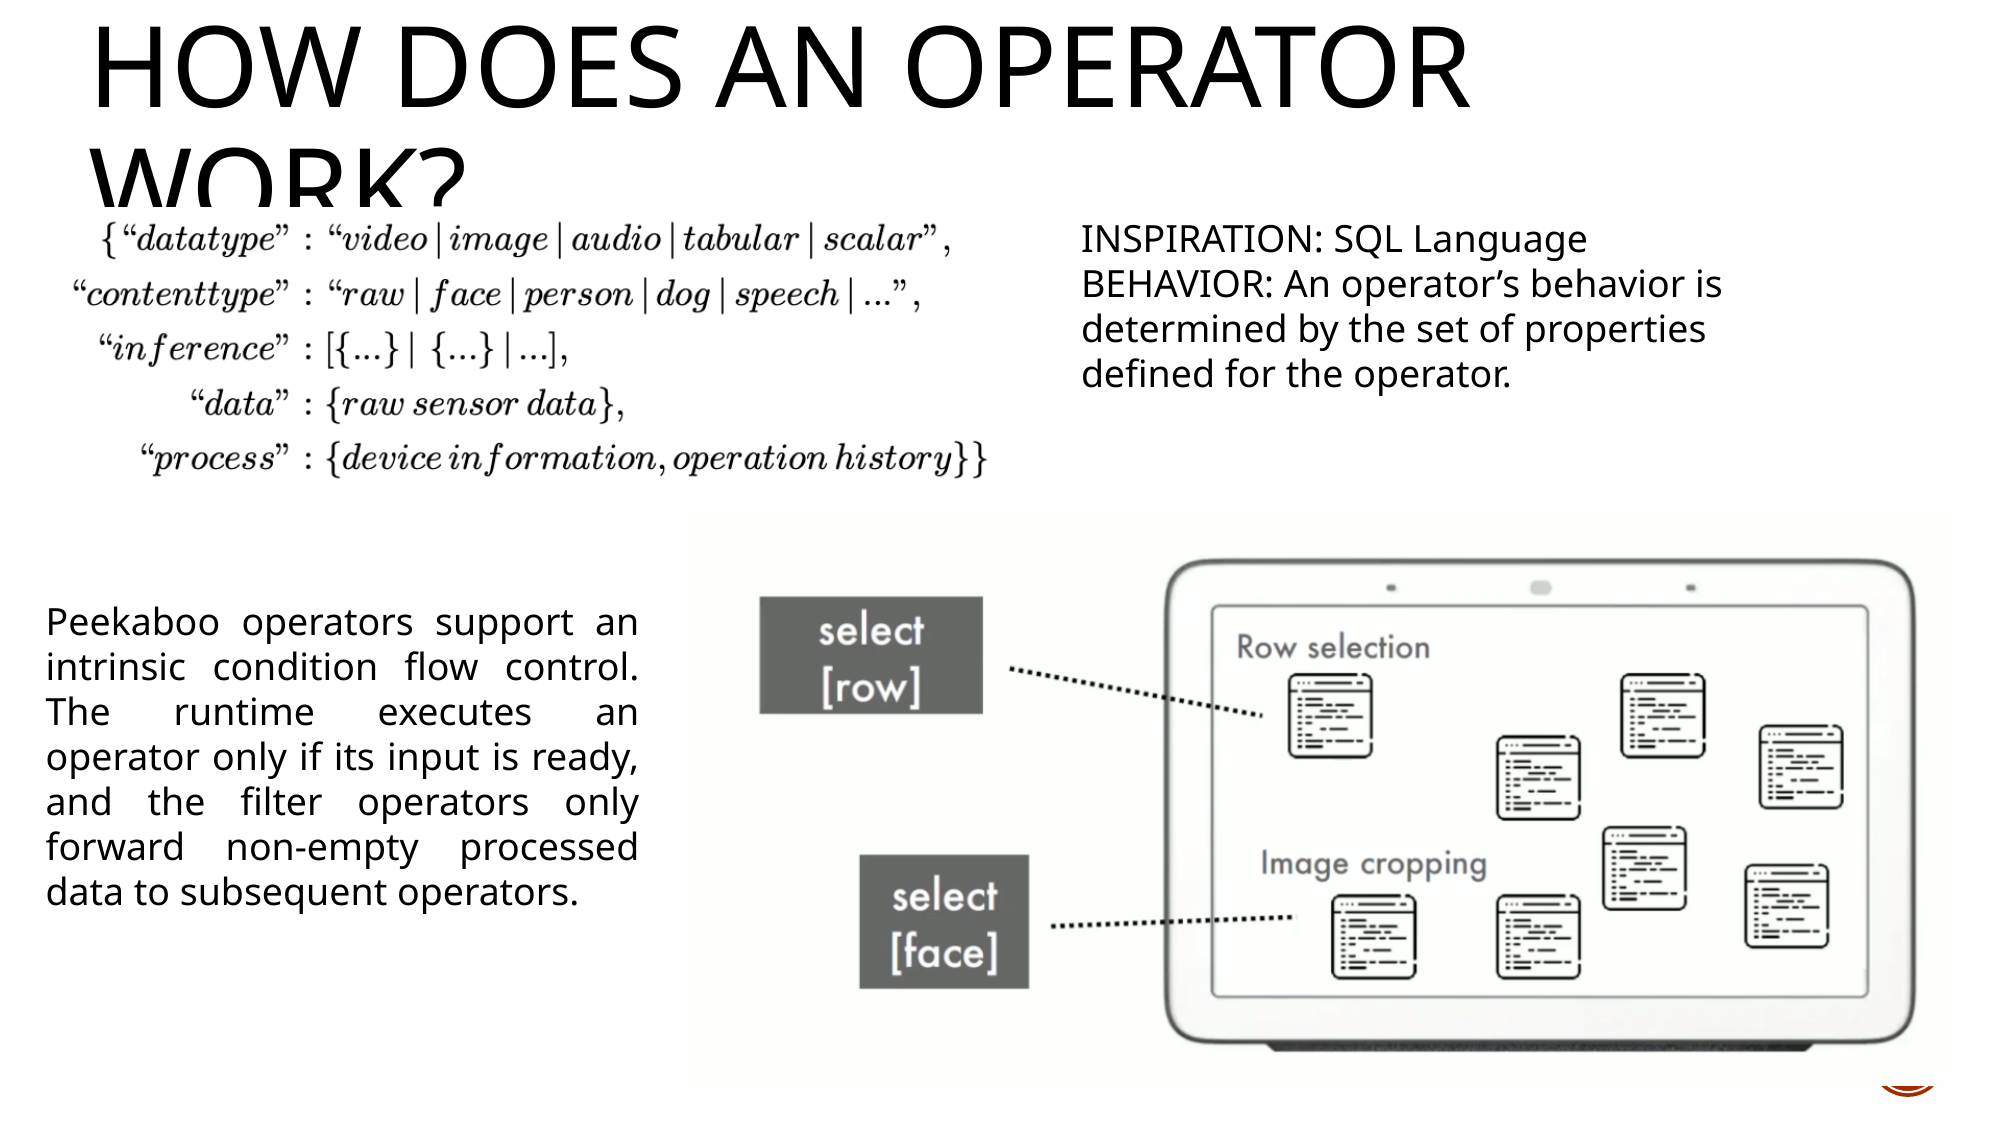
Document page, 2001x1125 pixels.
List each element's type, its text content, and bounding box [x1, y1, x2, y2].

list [61, 211, 1019, 491]
title How does an operator work? [73, 0, 1724, 264]
text_box INSPIRATION: SQL Language BEHAVIOR: An operator’s behavior is determined by the set of properties defined for the operator. [1066, 207, 1830, 403]
picture [689, 502, 1947, 1086]
text_box Peekaboo operators support an intrinsic condition flow control. The runtime executes an operator only if its input is ready, and the filter operators only forward non-empty processed data to subsequent operators. [30, 590, 655, 921]
